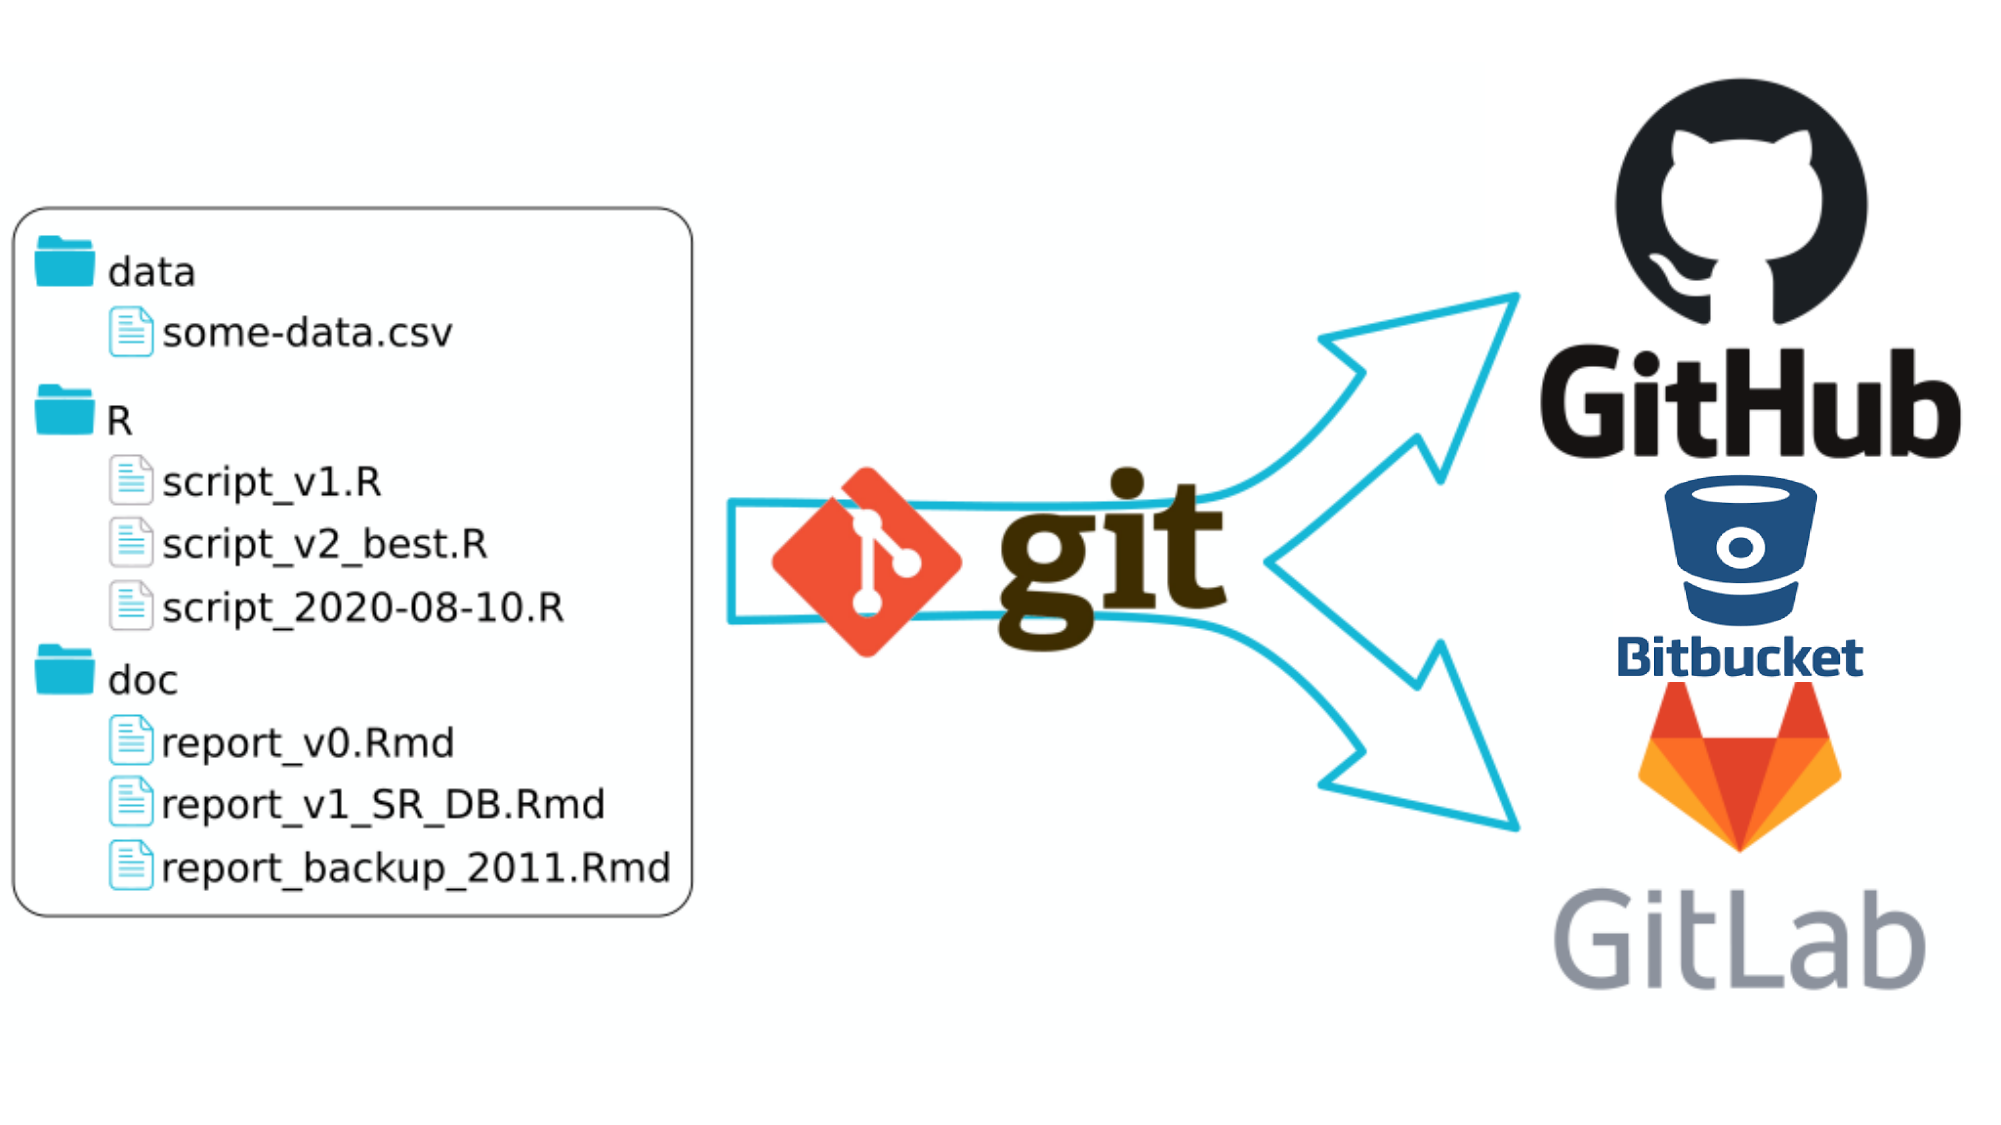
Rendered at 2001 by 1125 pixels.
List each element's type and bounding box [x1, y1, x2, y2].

picture [0, 62, 2000, 1063]
